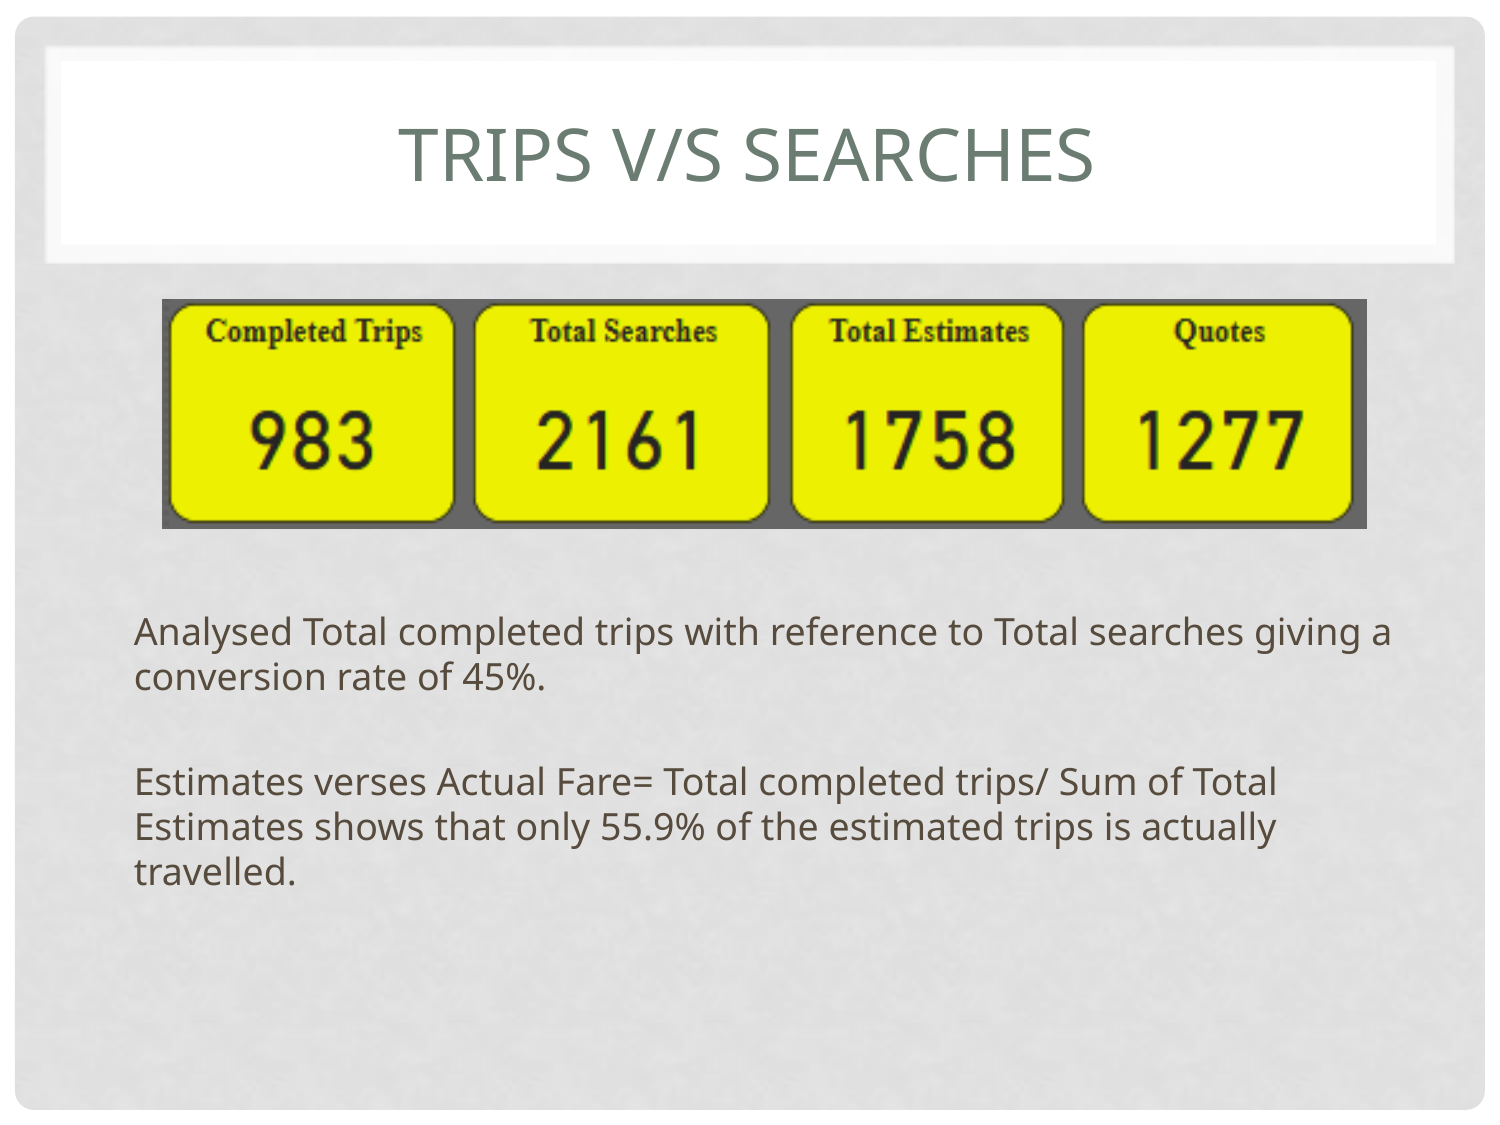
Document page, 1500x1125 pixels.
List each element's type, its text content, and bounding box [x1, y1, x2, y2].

picture [162, 299, 1367, 529]
title Trips v/s Searches [69, 66, 1425, 238]
list Analysed Total completed trips with reference to Total searches giving a conversion rate of 45%. Estimates verses Actual Fare= Total completed trips/ Sum of Total Estimates shows that only 55.9% of the estimated trips is actually travelled. [99, 600, 1425, 1025]
